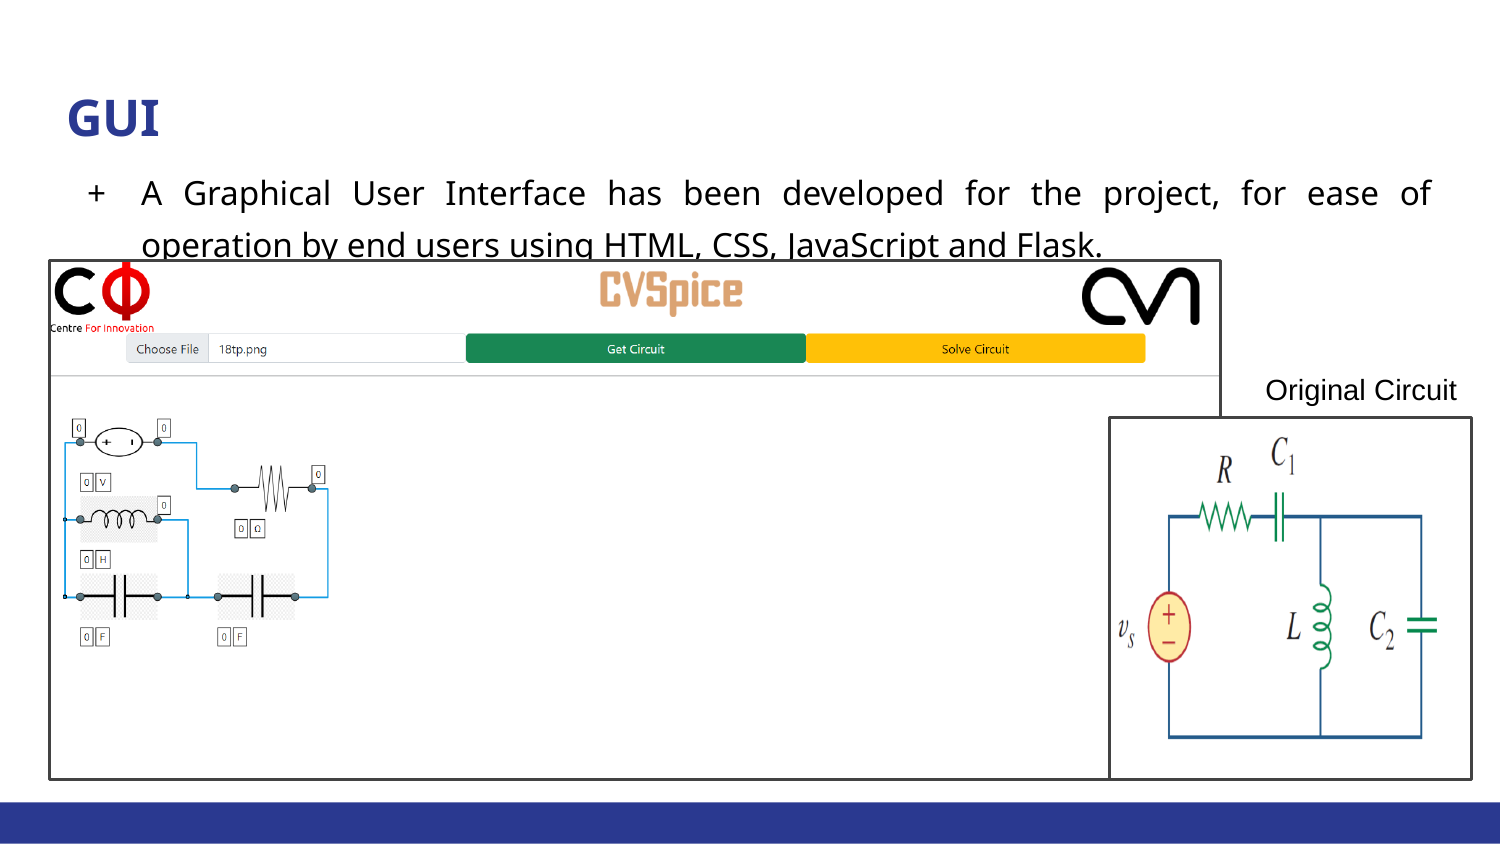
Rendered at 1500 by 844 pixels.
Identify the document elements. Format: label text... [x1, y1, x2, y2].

picture [50, 261, 1471, 778]
list A Graphical User Interface has been developed for the project, for ease of operation by end users using HTML, CSS, JavaScript and Flask. [51, 147, 1449, 356]
text_box Original Circuit [1224, 356, 1481, 422]
title GUI [51, 67, 1449, 147]
